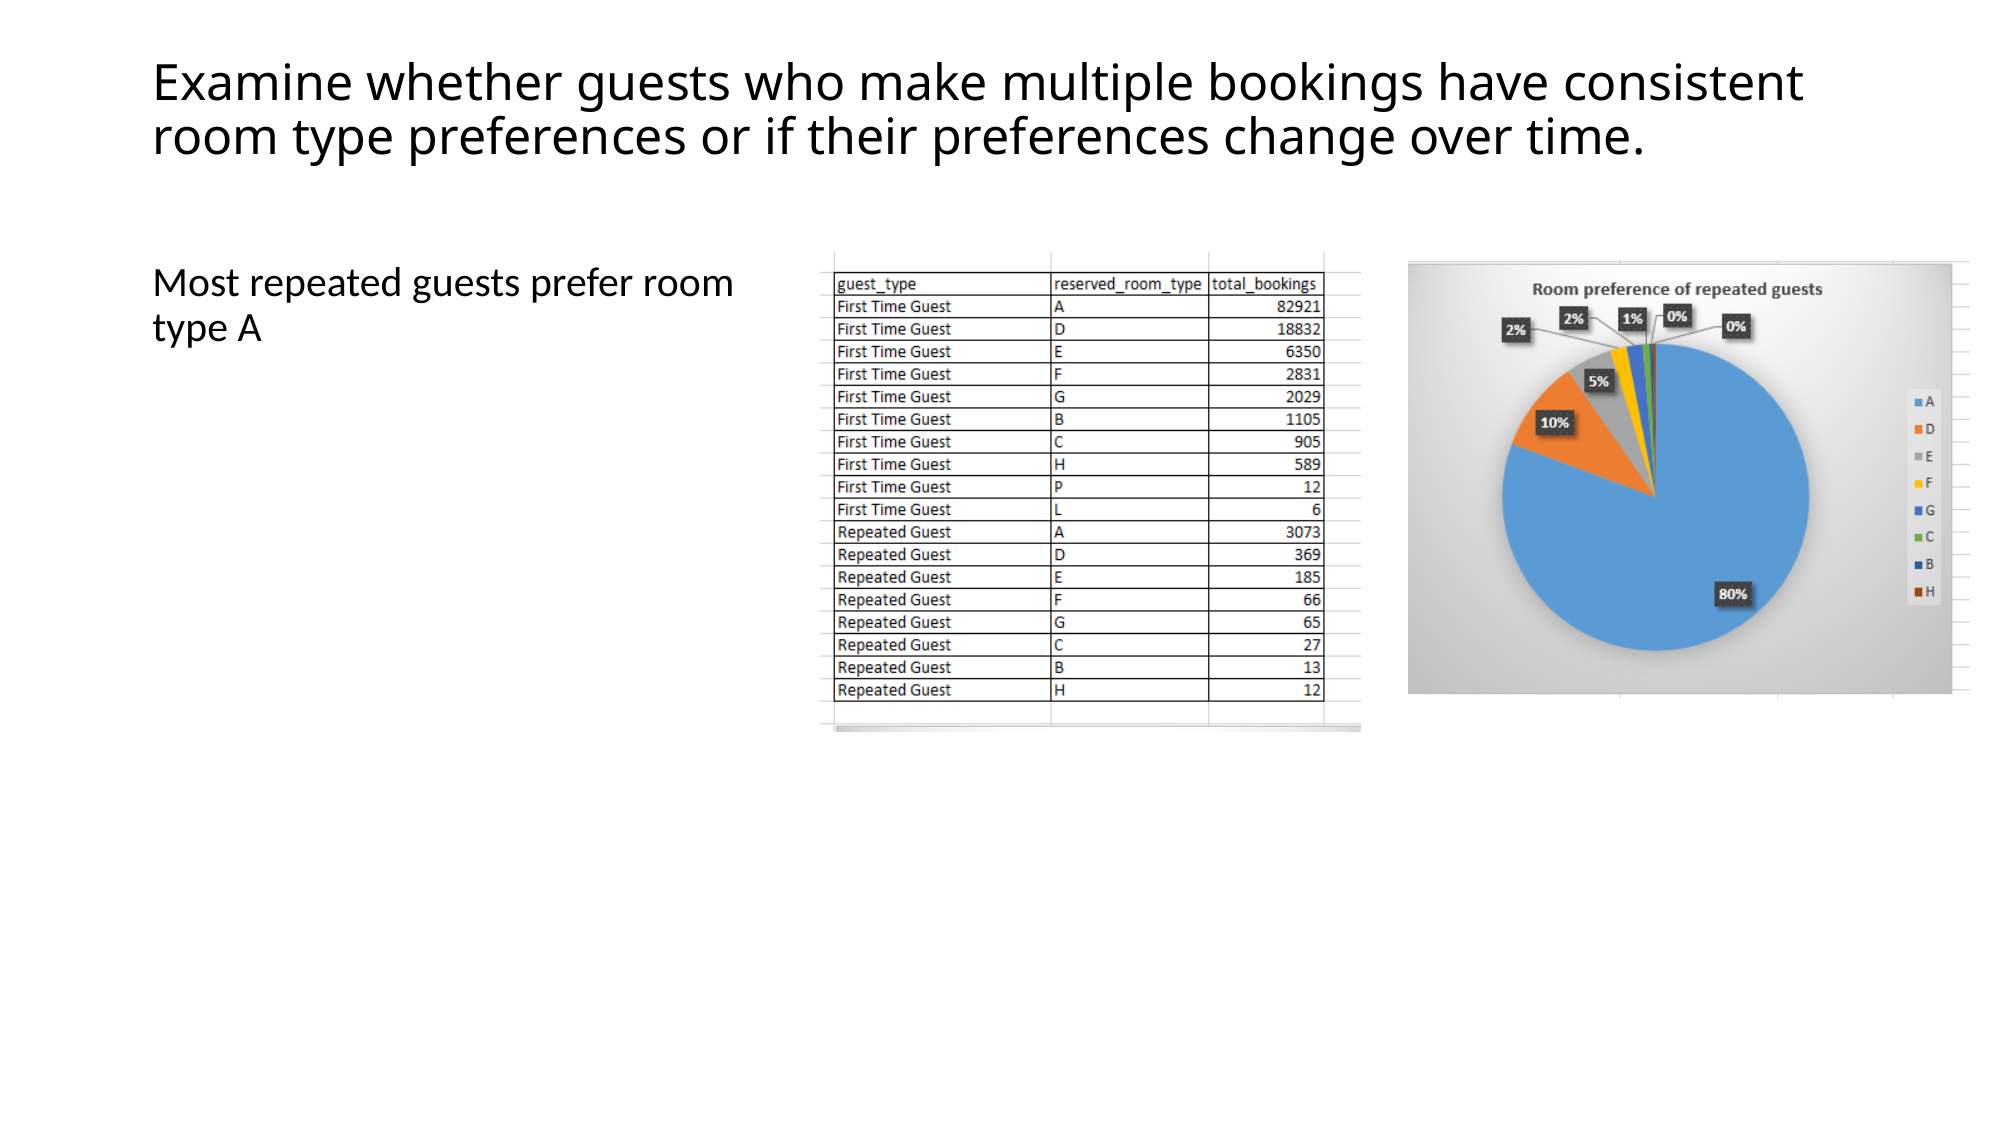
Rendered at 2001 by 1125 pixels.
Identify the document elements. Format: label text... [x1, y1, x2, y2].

picture [1408, 260, 1970, 699]
list Most repeated guests prefer room type A [137, 252, 757, 967]
picture [820, 252, 1361, 732]
title Examine whether guests who make multiple bookings have consistent room type preferences or if their preferences change over time. [137, 59, 1863, 278]
